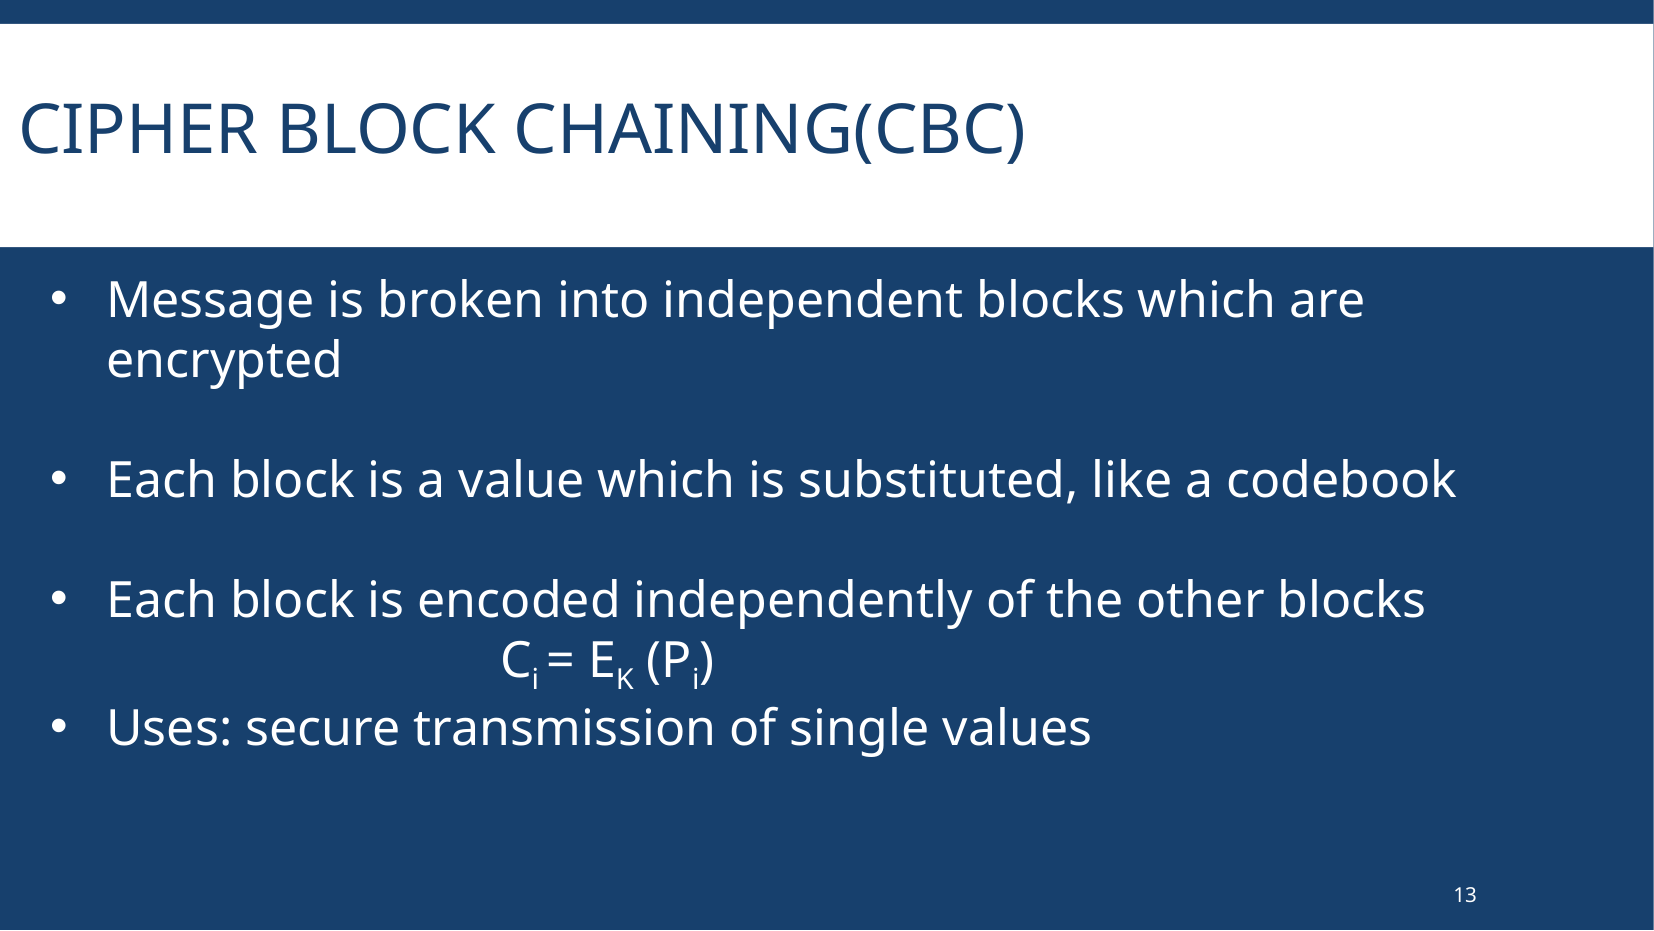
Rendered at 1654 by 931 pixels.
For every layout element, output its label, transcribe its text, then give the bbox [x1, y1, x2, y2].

slide_number 13 [1445, 871, 1574, 921]
title Cipher block chaining(cbc) [3, 56, 1155, 211]
text_box Message is broken into independent blocks which are encrypted Each block is a value which is substituted, like a codebook Each block is encoded independently of the other blocks Ci = EK (Pi) Uses: secure transmission of single values [35, 259, 1619, 823]
